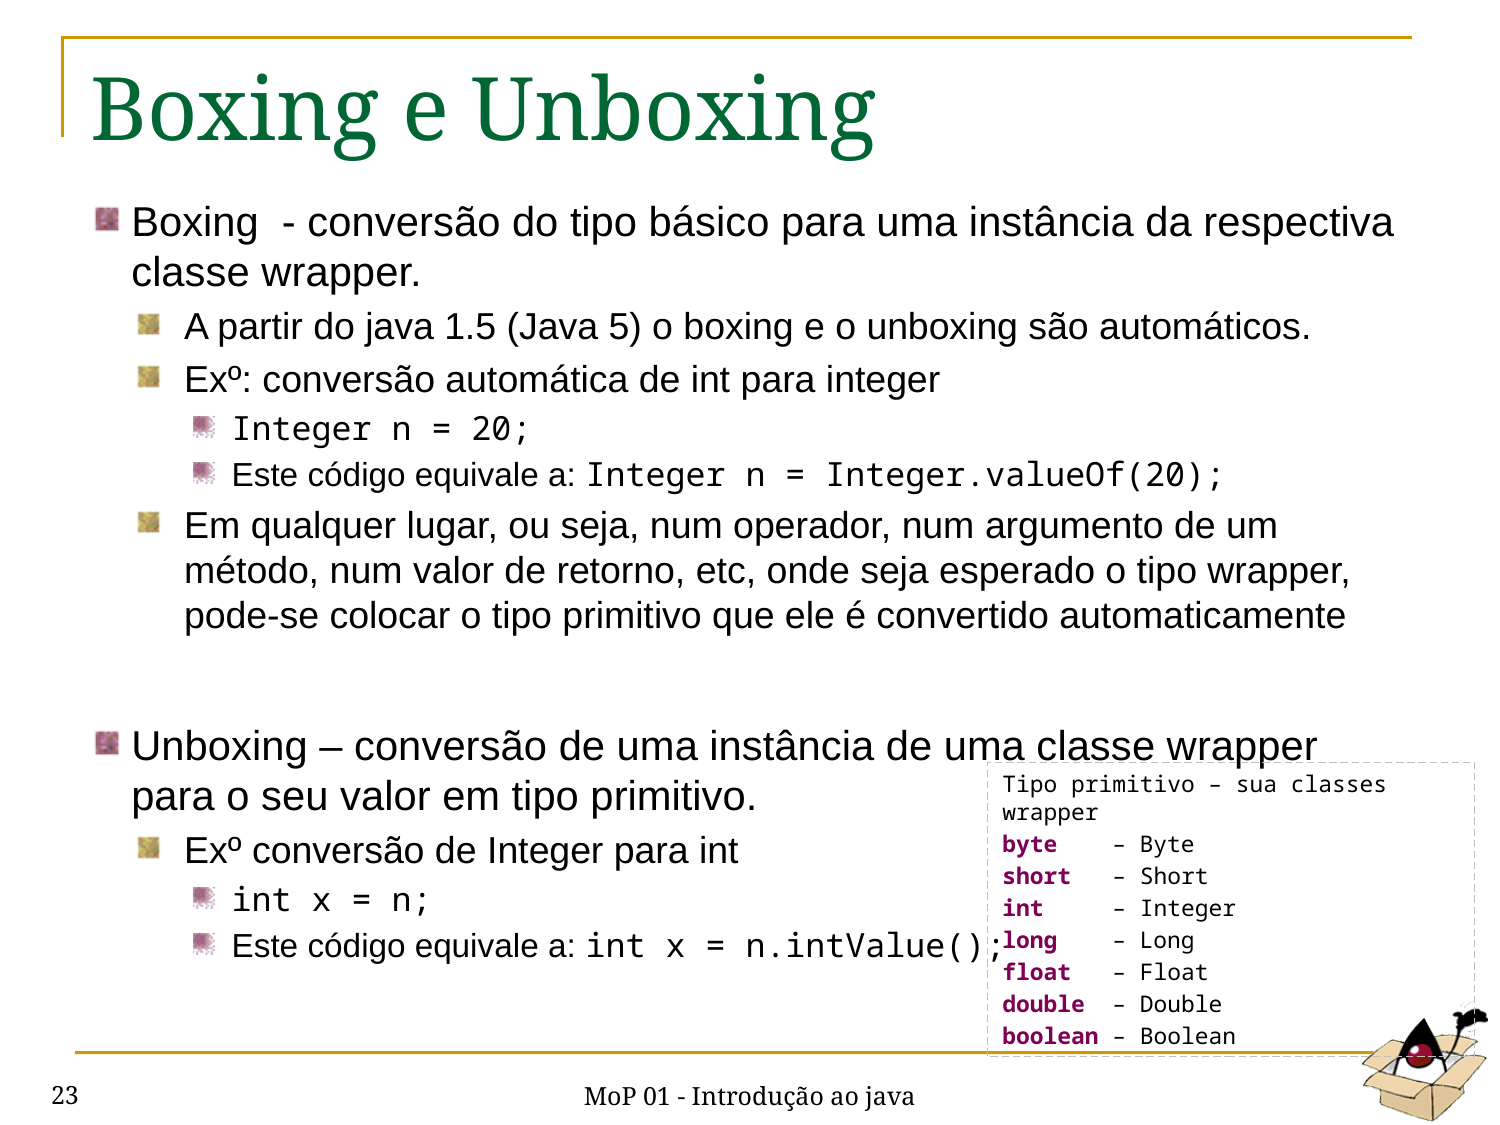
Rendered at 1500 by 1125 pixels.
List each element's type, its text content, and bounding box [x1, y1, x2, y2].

picture [1362, 999, 1488, 1122]
picture [193, 416, 215, 438]
picture [133, 507, 166, 539]
footer MoP 01 - Introdução ao java [512, 1064, 988, 1118]
picture [193, 887, 215, 909]
picture [90, 202, 126, 238]
text_box Tipo primitivo – sua classes wrapper byte – Byte short – Short int – Integer long – Long float – Float double – Double boolean – Boolean [987, 762, 1475, 1057]
picture [133, 832, 166, 865]
title Boxing e Unboxing [75, 45, 1425, 173]
picture [90, 726, 126, 762]
picture [133, 309, 166, 341]
picture [193, 933, 215, 955]
list Boxing - conversão do tipo básico para uma instância da respectiva classe wrapper. A partir do java 1.5 (Java 5) o boxing e o unboxing são automáticos. Exº: conversão automática de int para integer Integer n = 20; Este código equivale a: Integer n = Integer.valueOf(20); Em qualquer lugar, ou seja, num operador, num argumento de um método, num valor de retorno, etc, onde seja esperado o tipo wrapper, pode-se colocar o tipo primitivo que ele é convertido automaticamente Unboxing – conversão de uma instância de uma classe wrapper para o seu valor em tipo primitivo. Exº conversão de Integer para int int x = n; Este código equivale a: int x = n.intValue(); [75, 187, 1425, 1003]
picture [193, 462, 215, 484]
picture [133, 361, 166, 394]
